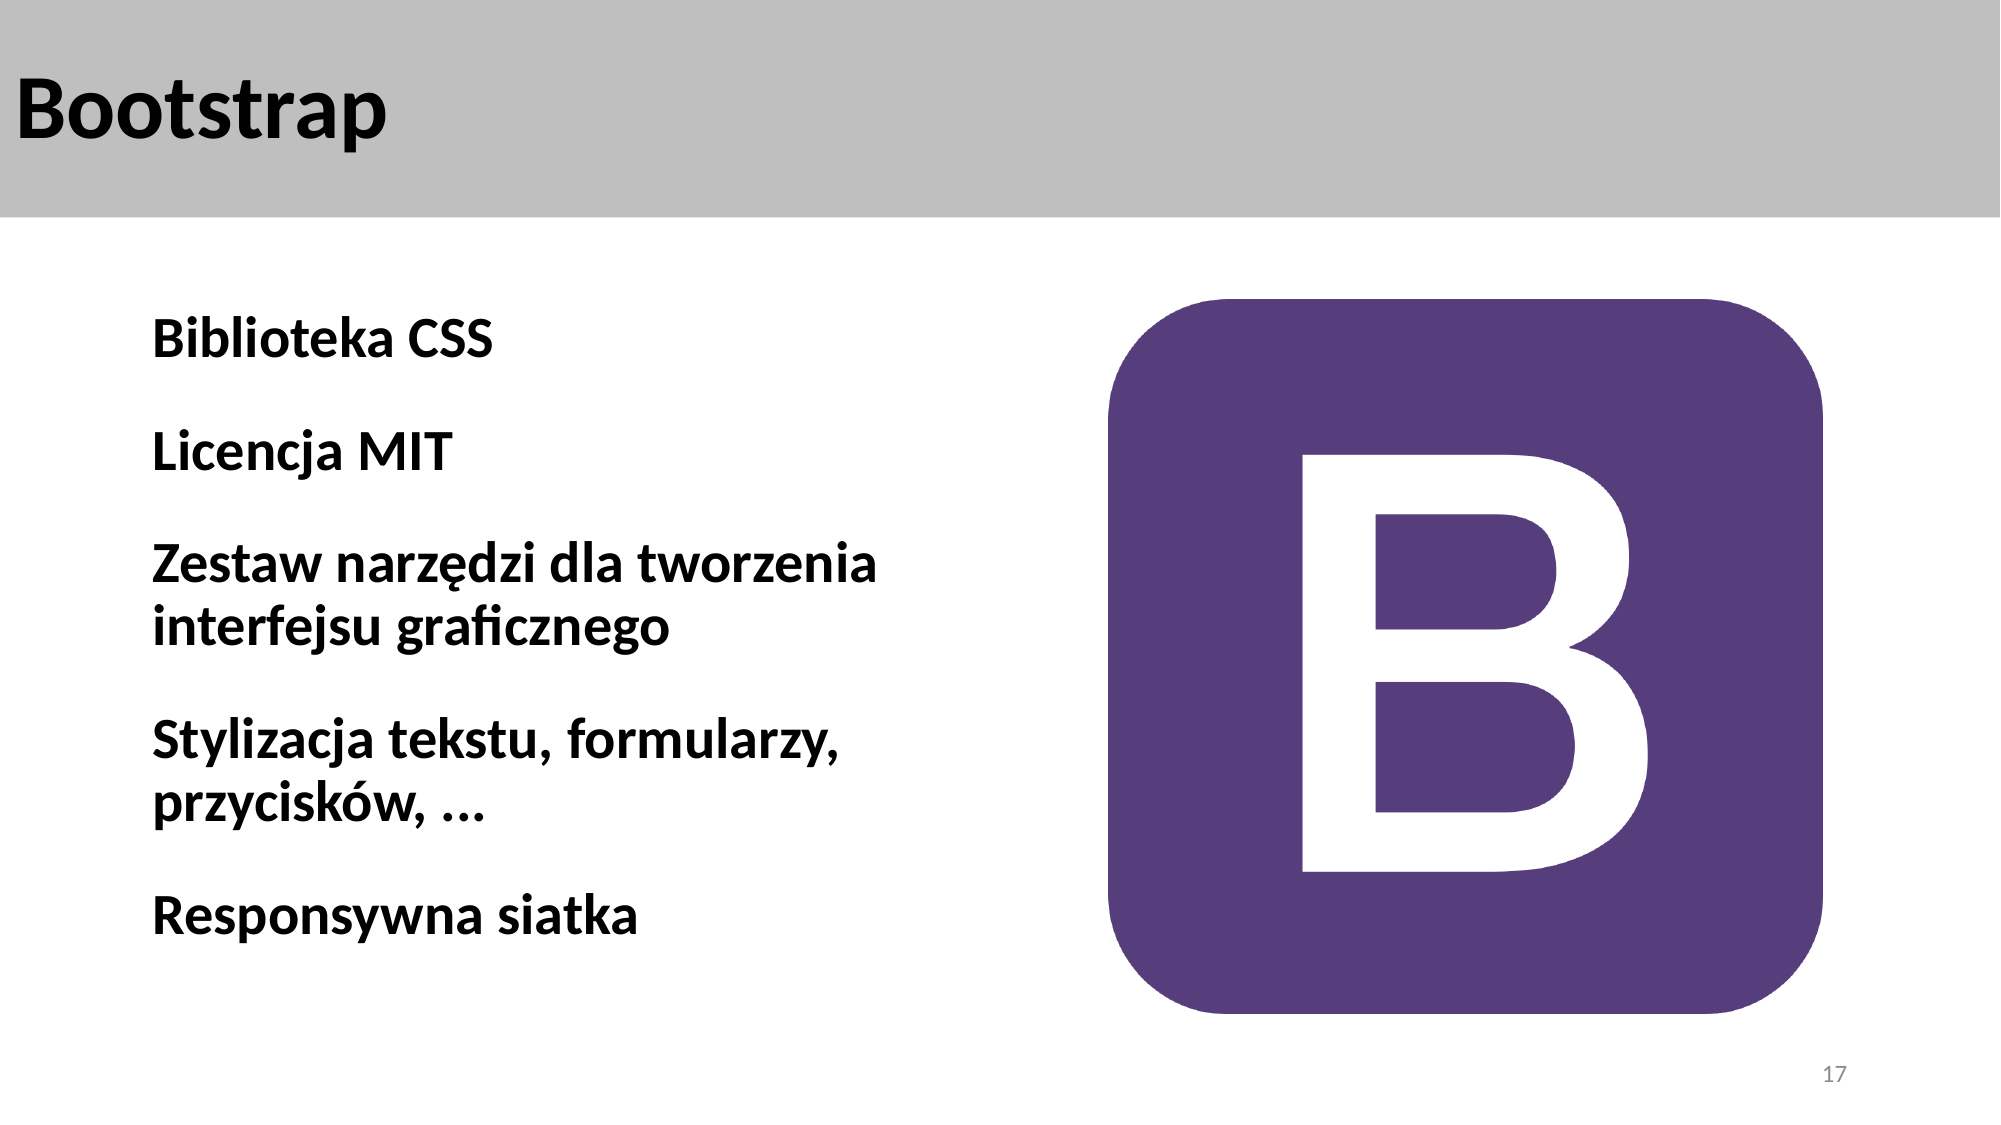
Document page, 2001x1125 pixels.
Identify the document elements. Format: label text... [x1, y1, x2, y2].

picture [1108, 299, 1823, 1014]
list Biblioteka CSS Licencja MIT Zestaw narzędzi dla tworzenia interfejsu graficznego Stylizacja tekstu, formularzy, przycisków, ... Responsywna siatka [137, 299, 988, 1014]
title Bootstrap [0, 0, 2000, 218]
slide_number 17 [1412, 1042, 1863, 1103]
